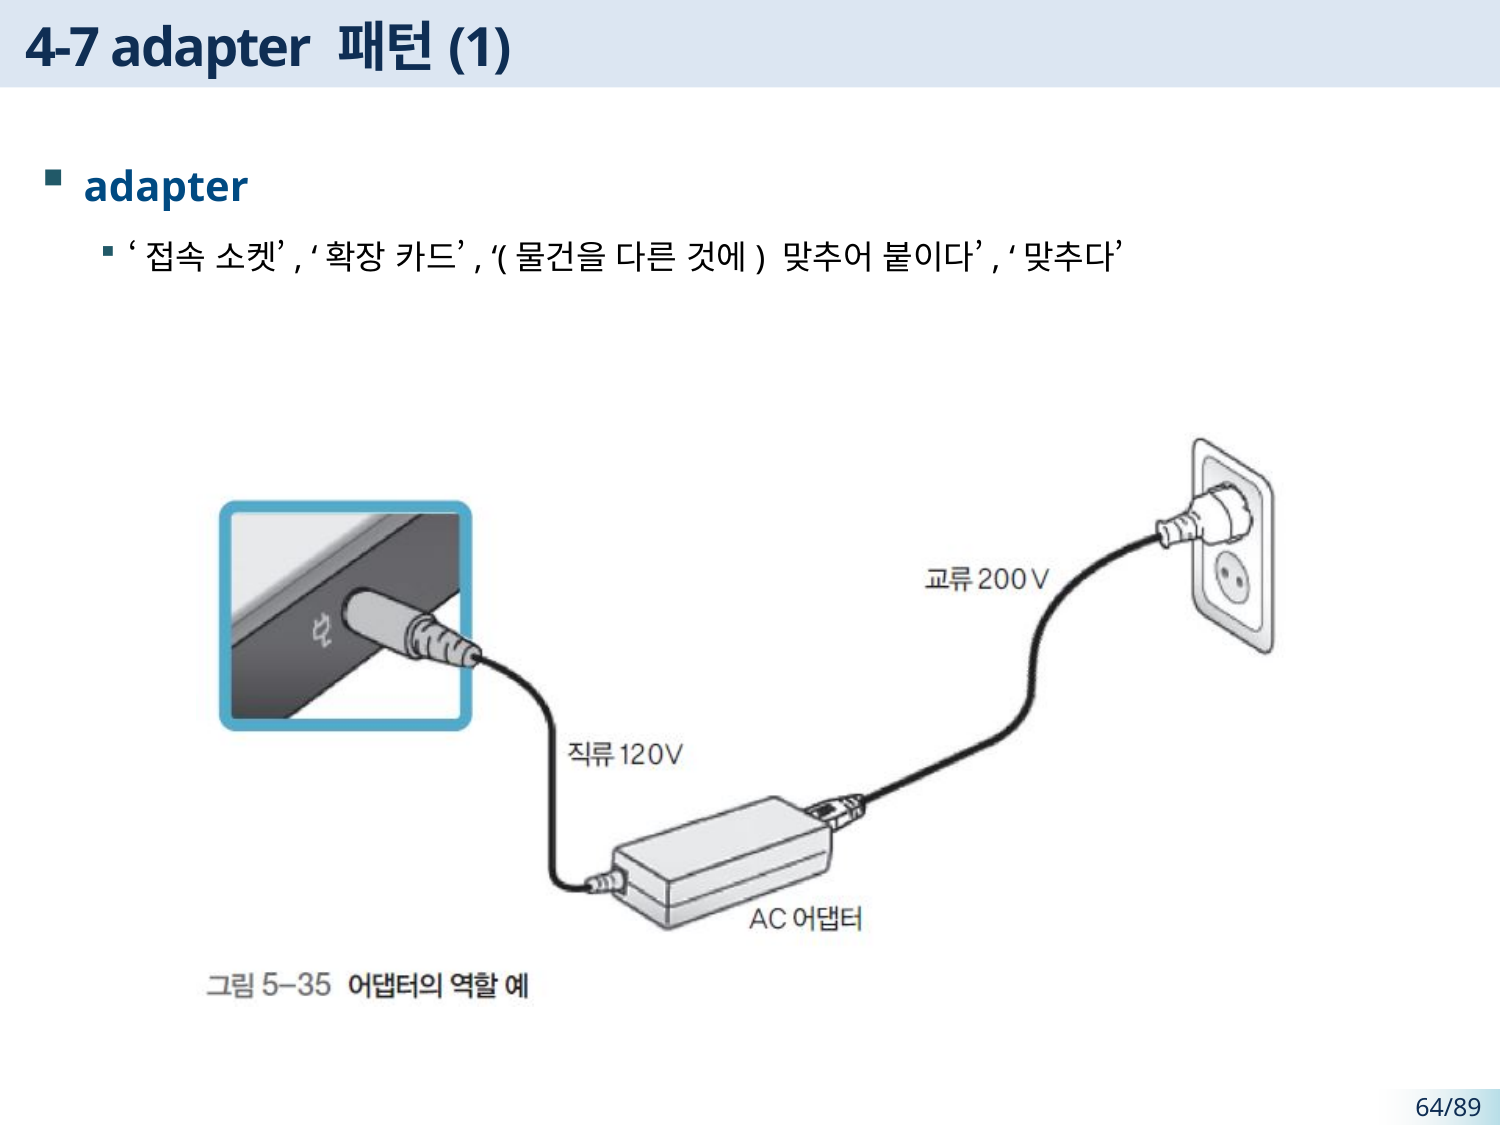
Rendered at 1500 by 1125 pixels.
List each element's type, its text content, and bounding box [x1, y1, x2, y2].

list adapter ‘접속 소켓’, ‘확장 카드’, ‘(물건을 다른 것에) 맞추어 붙이다’, ‘맞추다’ [10, 126, 1481, 1057]
picture [196, 370, 1304, 1007]
title 4-7 adapter 패턴(1) [10, 5, 1288, 84]
